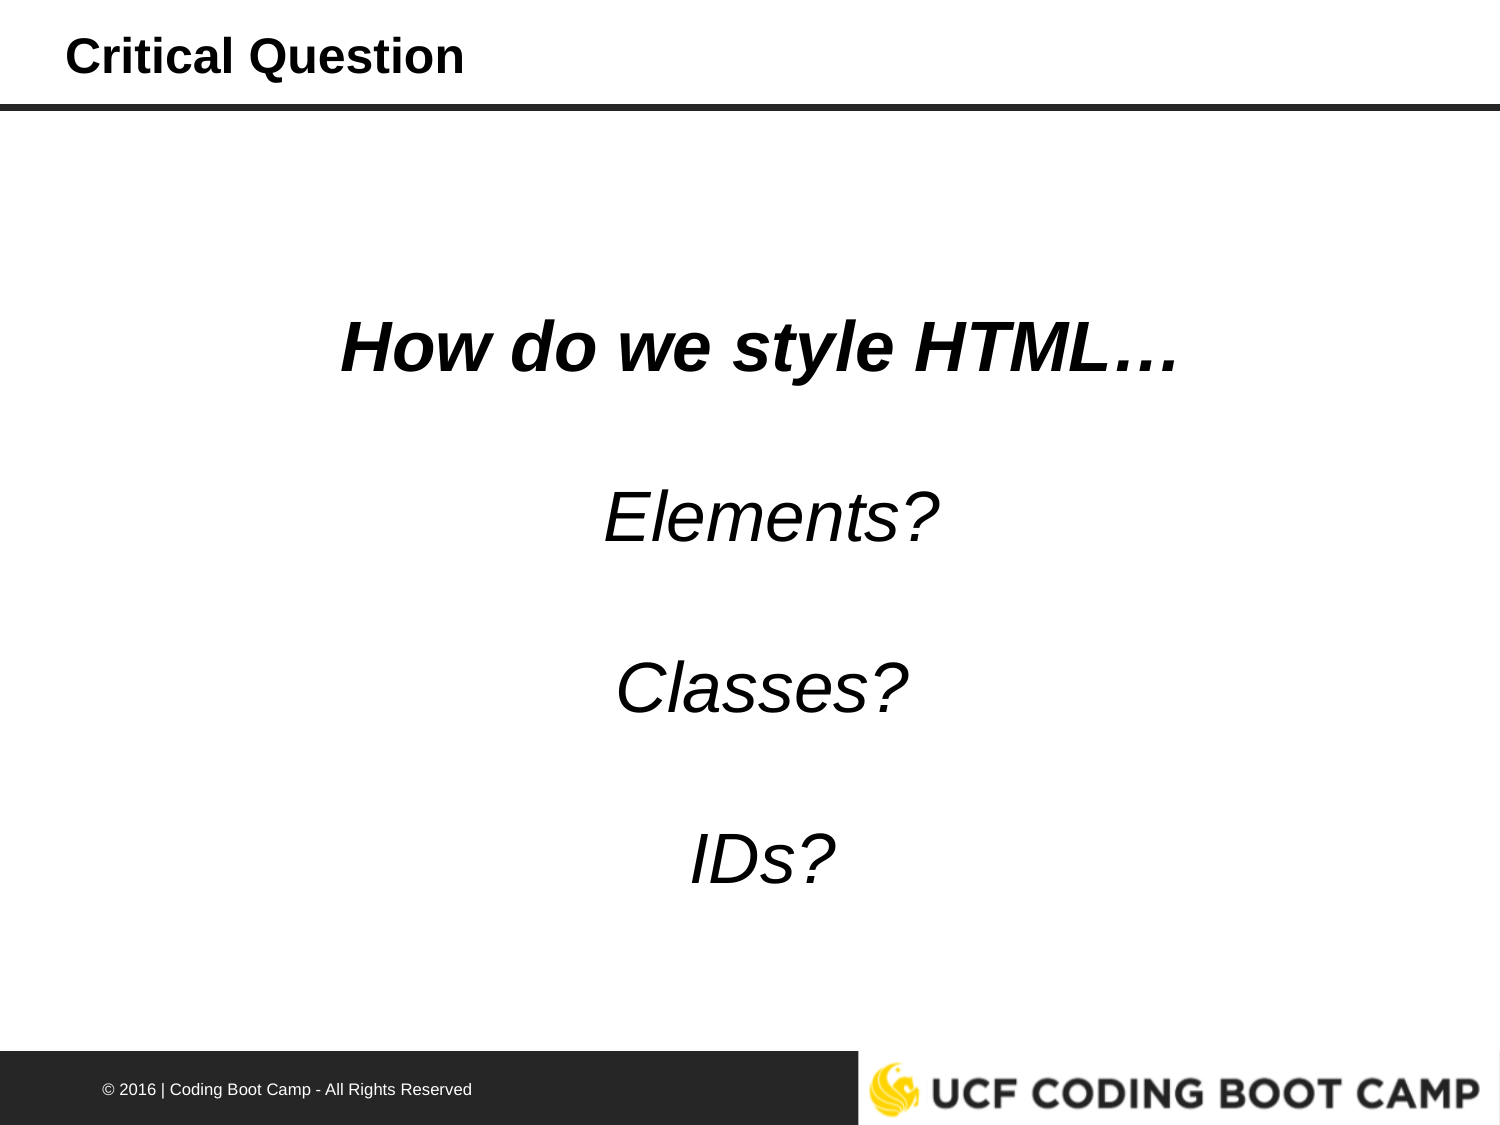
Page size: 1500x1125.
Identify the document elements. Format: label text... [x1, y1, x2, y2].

text_box How do we style HTML… Elements? Classes? IDs? [75, 287, 1450, 911]
picture [858, 1051, 1500, 1125]
title Critical Question [50, 0, 948, 108]
